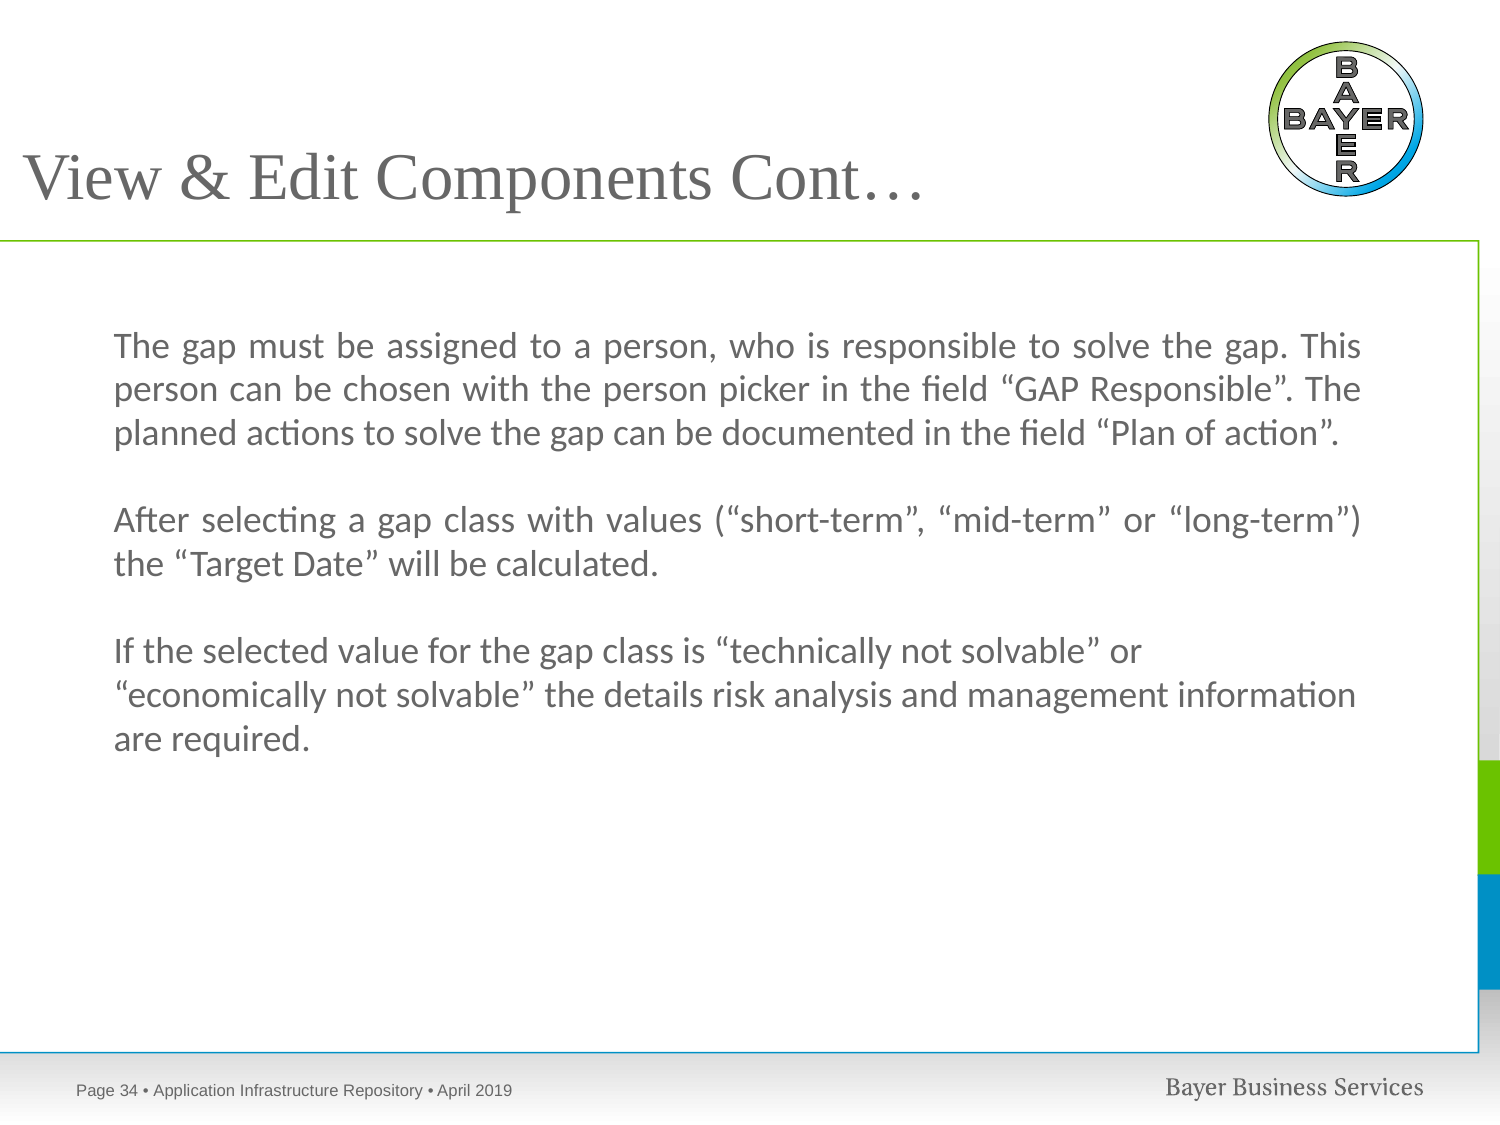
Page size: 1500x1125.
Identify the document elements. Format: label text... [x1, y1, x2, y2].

text_box [0, 47, 1500, 93]
slide_number Page 34 [59, 1053, 139, 1125]
footer • Application Infrastructure Repository • April 2019 [142, 1053, 1128, 1125]
text_box The gap must be assigned to a person, who is responsible to solve the gap. This person can be chosen with the person picker in the field “GAP Responsible”. The planned actions to solve the gap can be documented in the field “Plan of action”. After selecting a gap class with values (“short-term”, “mid-term” or “long-term”) the “Target Date” will be calculated. If the selected value for the gap class is “technically not solvable” or “economically not solvable” the details risk analysis and management information are required. [98, 316, 1404, 811]
text_box [597, 296, 1438, 1019]
title View & Edit Components Cont… [22, 93, 1181, 213]
